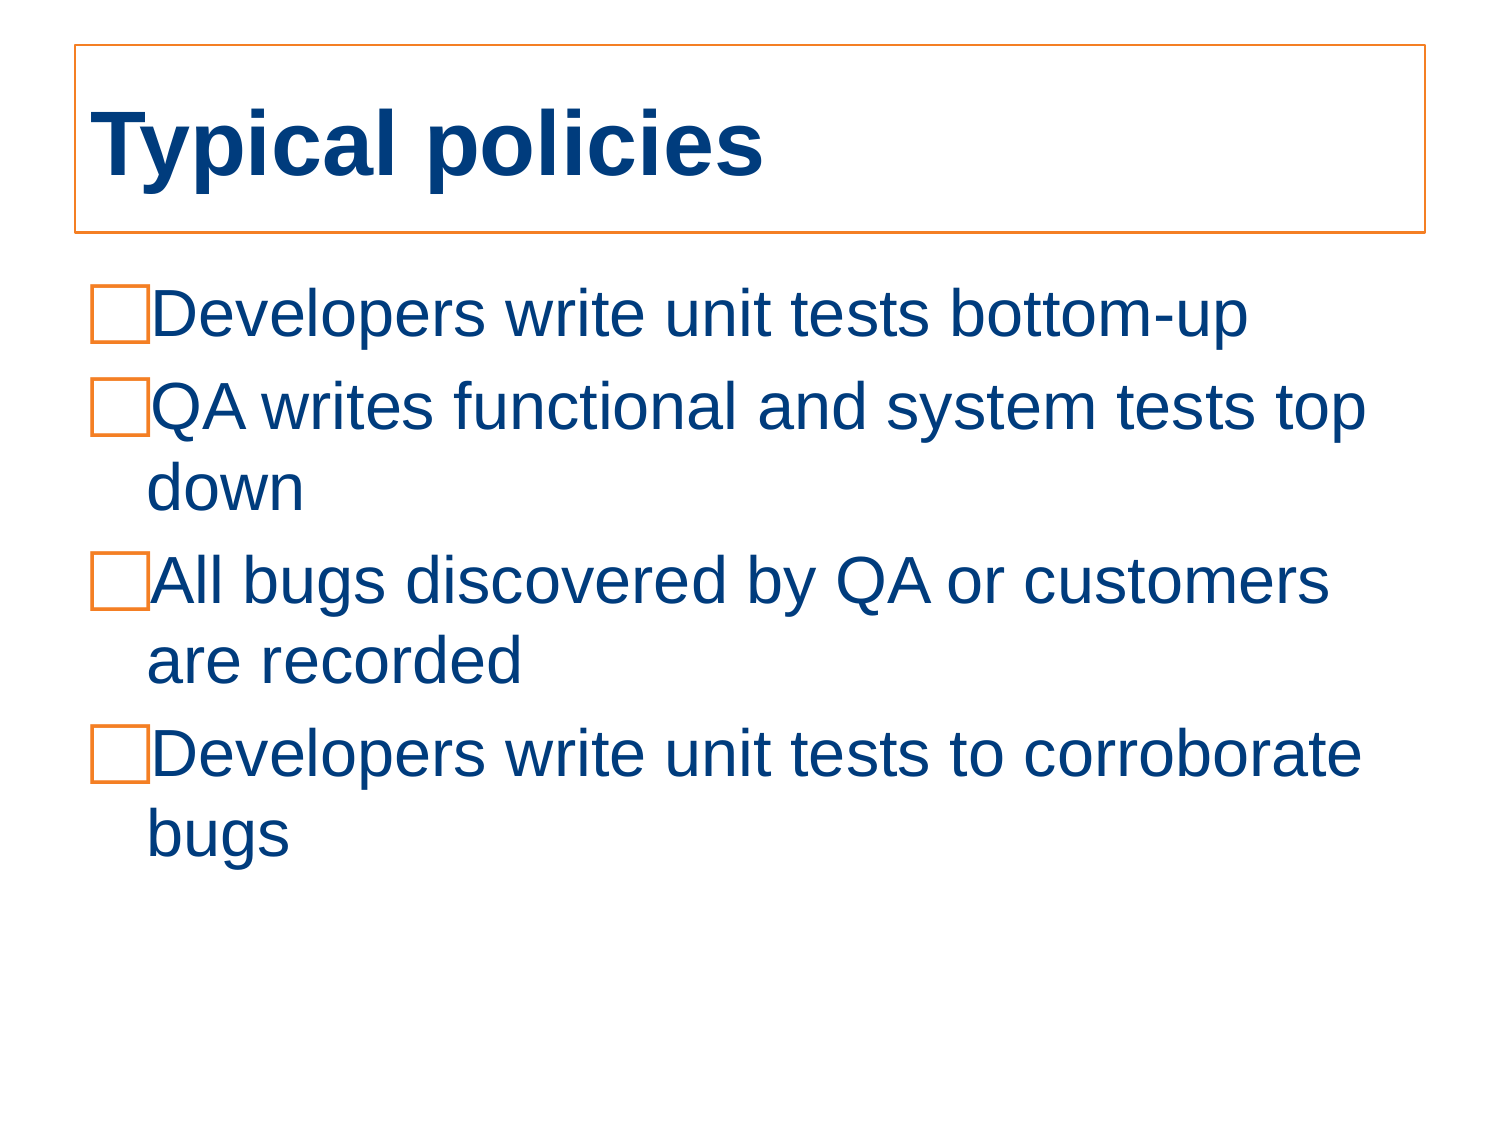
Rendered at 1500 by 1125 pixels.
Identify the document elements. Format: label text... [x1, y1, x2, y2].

list Developers write unit tests bottom-up QA writes functional and system tests top down All bugs discovered by QA or customers are recorded Developers write unit tests to corroborate bugs [75, 262, 1425, 1038]
title Typical policies [74, 44, 1426, 234]
